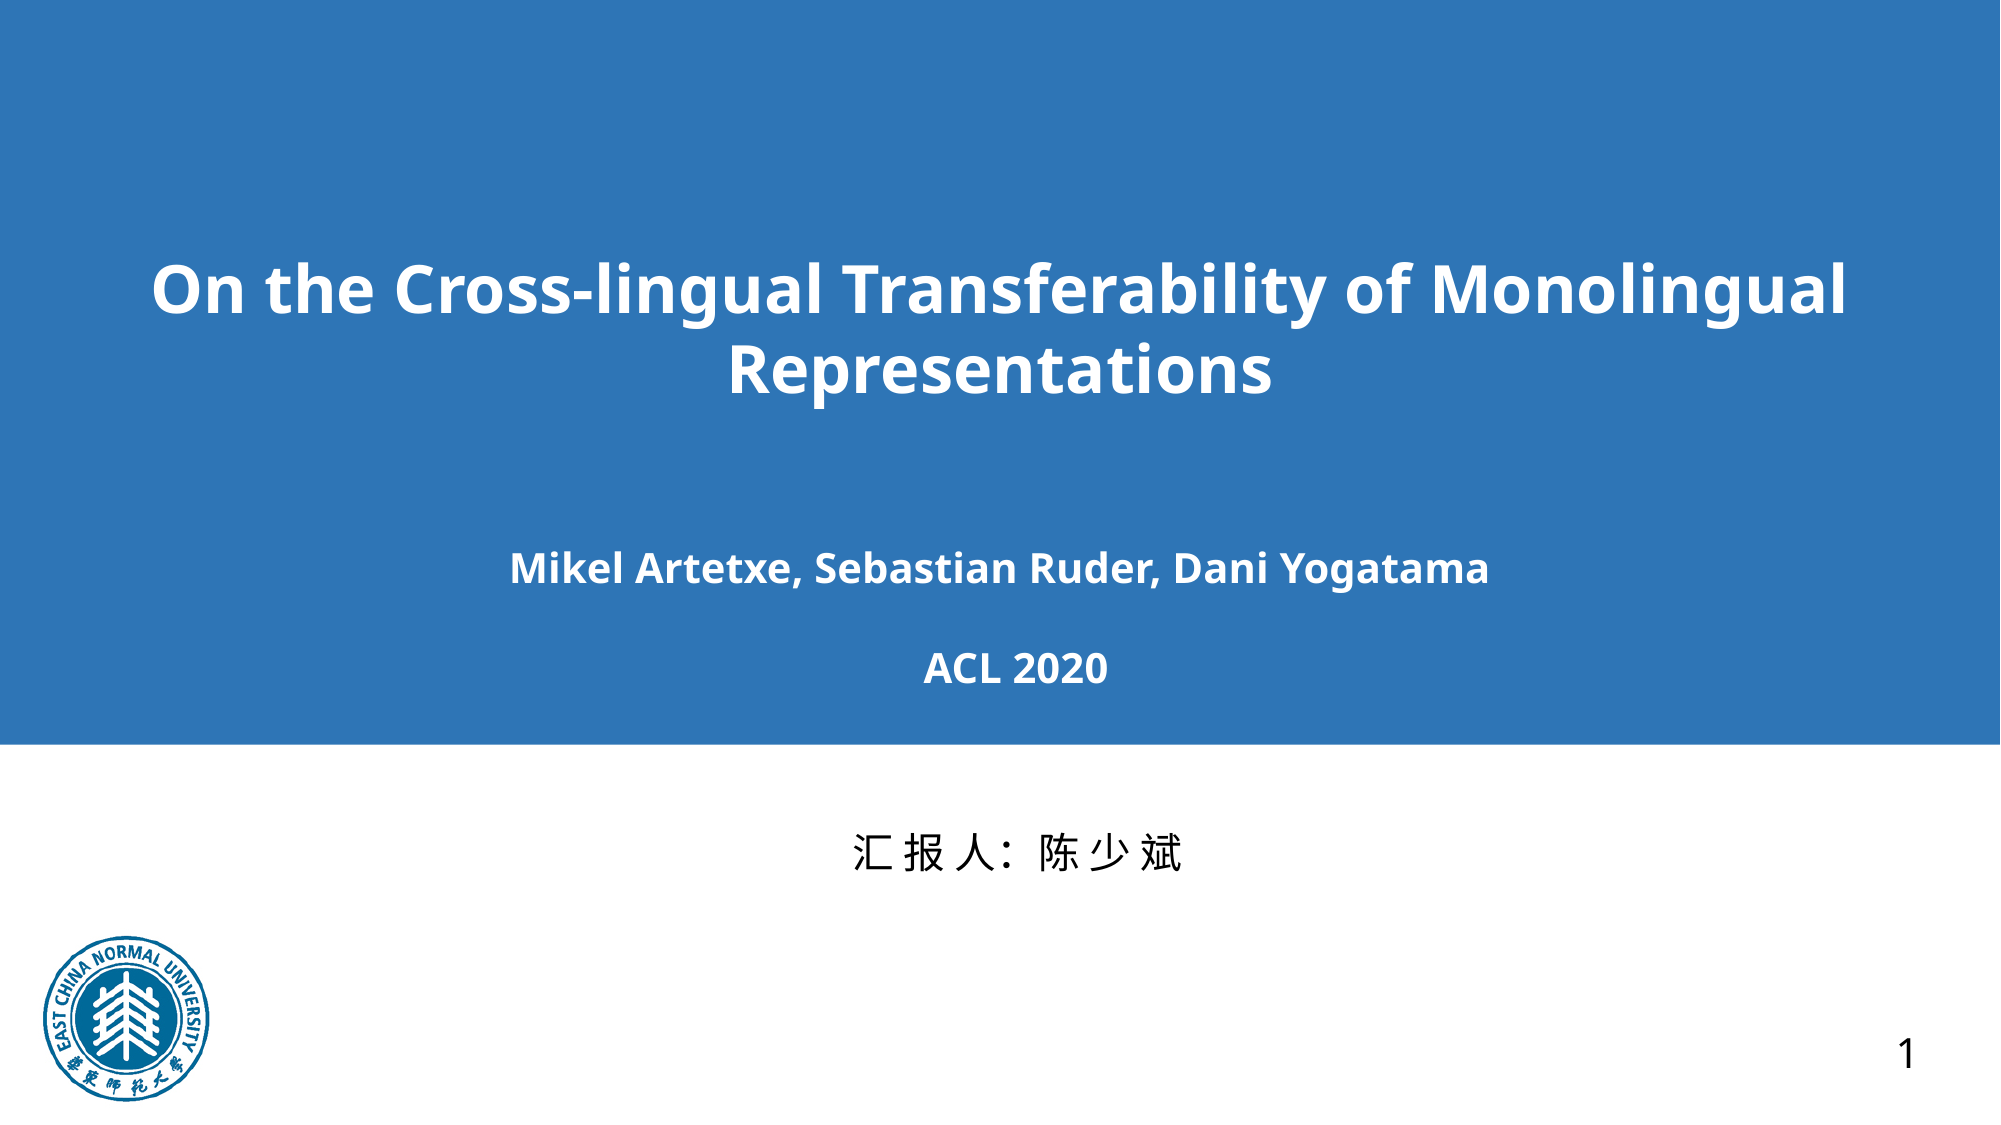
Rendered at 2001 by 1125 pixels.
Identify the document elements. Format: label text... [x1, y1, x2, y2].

text_box 汇 报 人：陈 少 斌 [744, 819, 1268, 885]
text_box On the Cross-lingual Transferability of Monolingual Representations Mikel Artetxe, Sebastian Ruder, Dani Yogatama ACL 2020 [0, 0, 2000, 745]
text_box 1 [1880, 1019, 1940, 1084]
picture [32, 928, 222, 1110]
